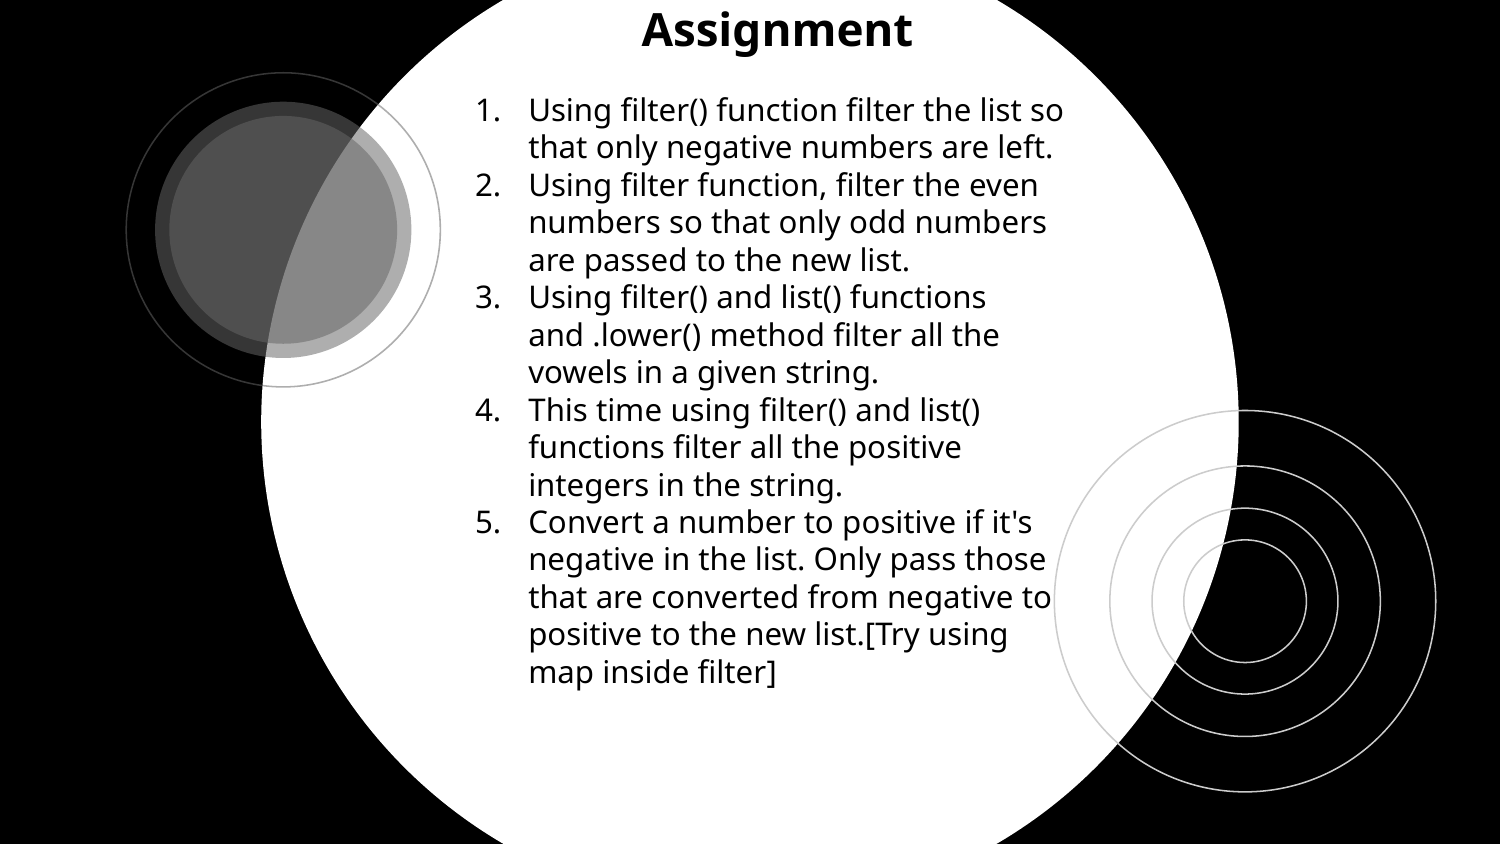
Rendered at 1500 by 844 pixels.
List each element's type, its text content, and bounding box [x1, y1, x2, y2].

subtitle Using filter() function filter the list so that only negative numbers are left. Using filter function, filter the even numbers so that only odd numbers are passed to the new list. Using filter() and list() functions and .lower() method filter all the vowels in a given string. This time using filter() and list() functions filter all the positive integers in the string. Convert a number to positive if it's negative in the list. Only pass those that are converted from negative to positive to the new list.[Try using map inside filter] [438, 75, 1096, 747]
title Assignment [609, 16, 967, 75]
